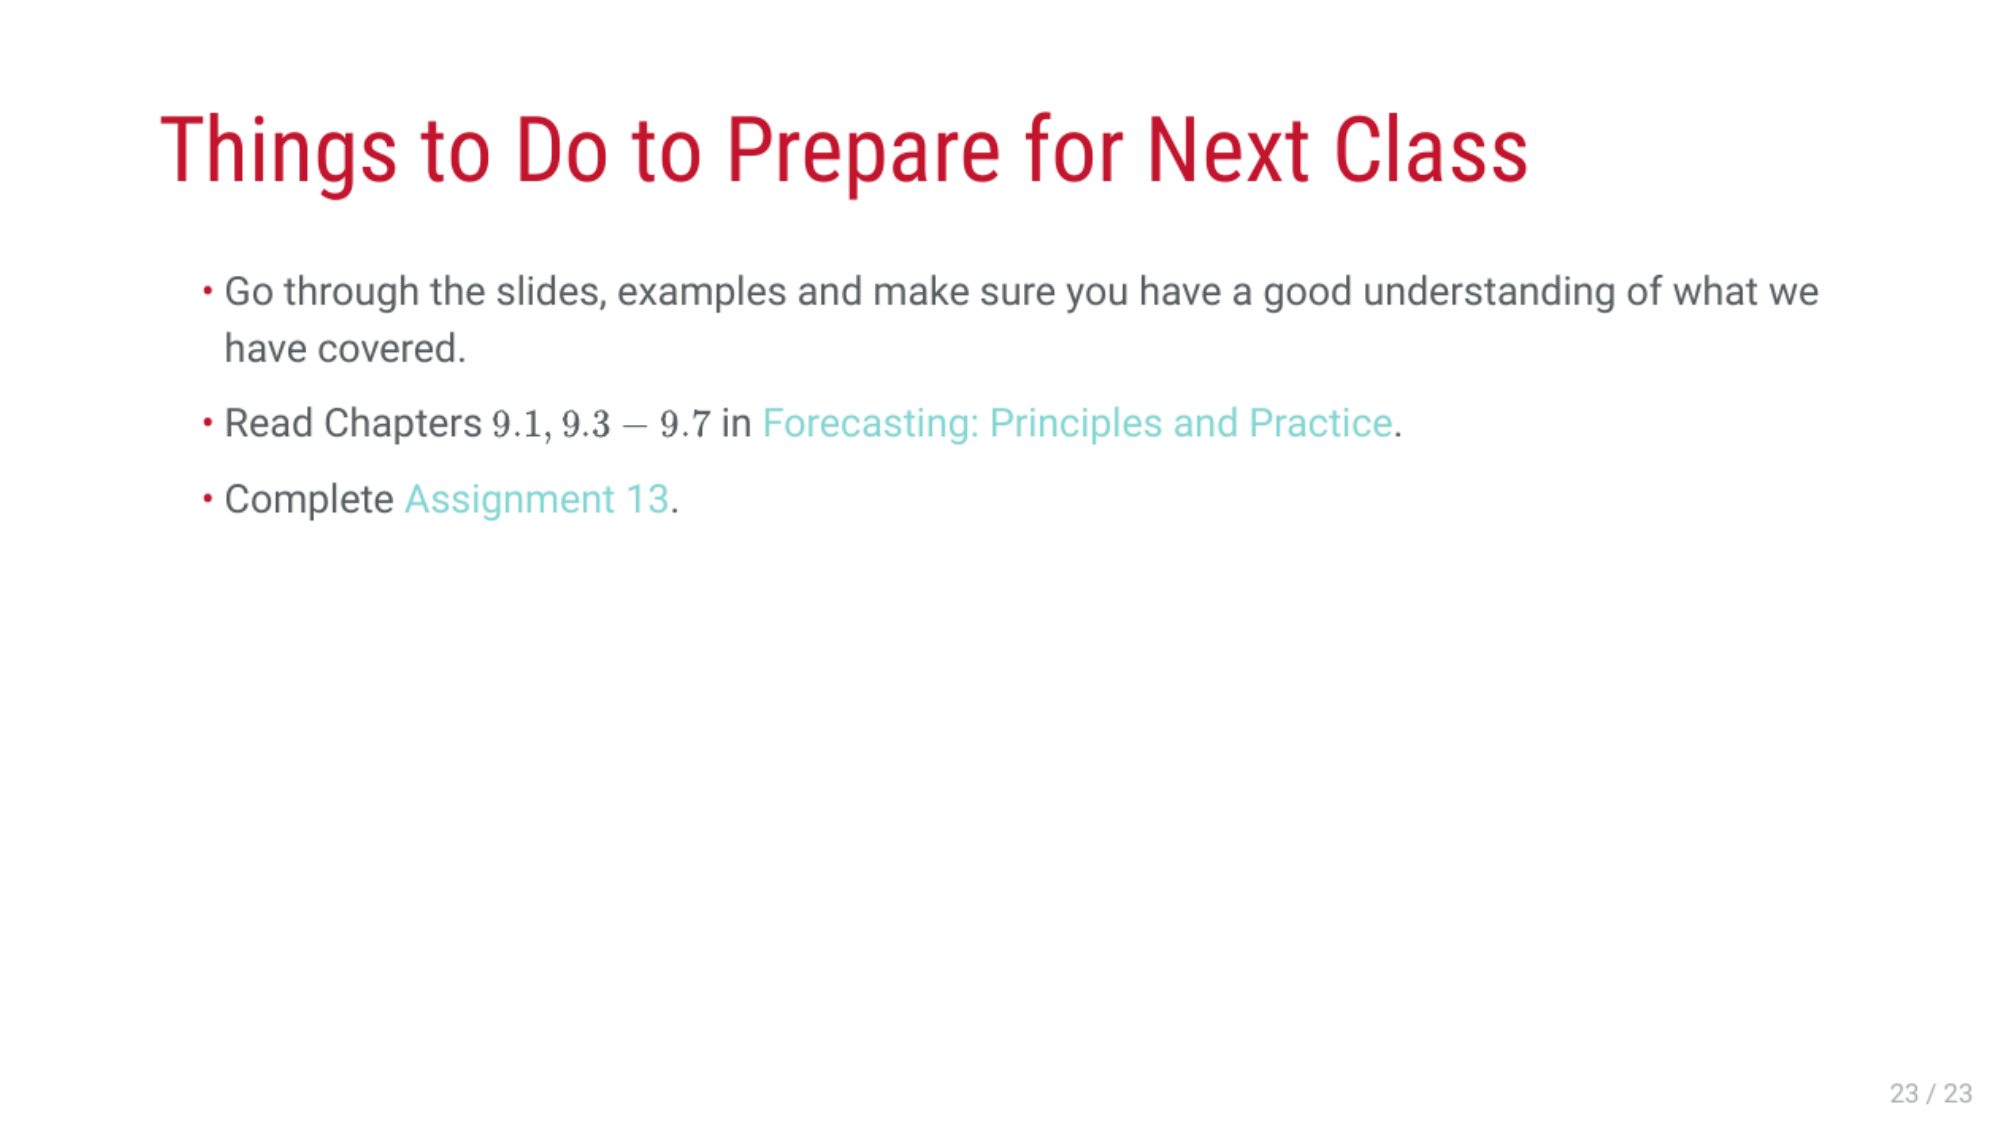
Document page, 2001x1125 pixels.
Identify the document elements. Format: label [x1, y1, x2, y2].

list [0, 0, 2000, 1125]
